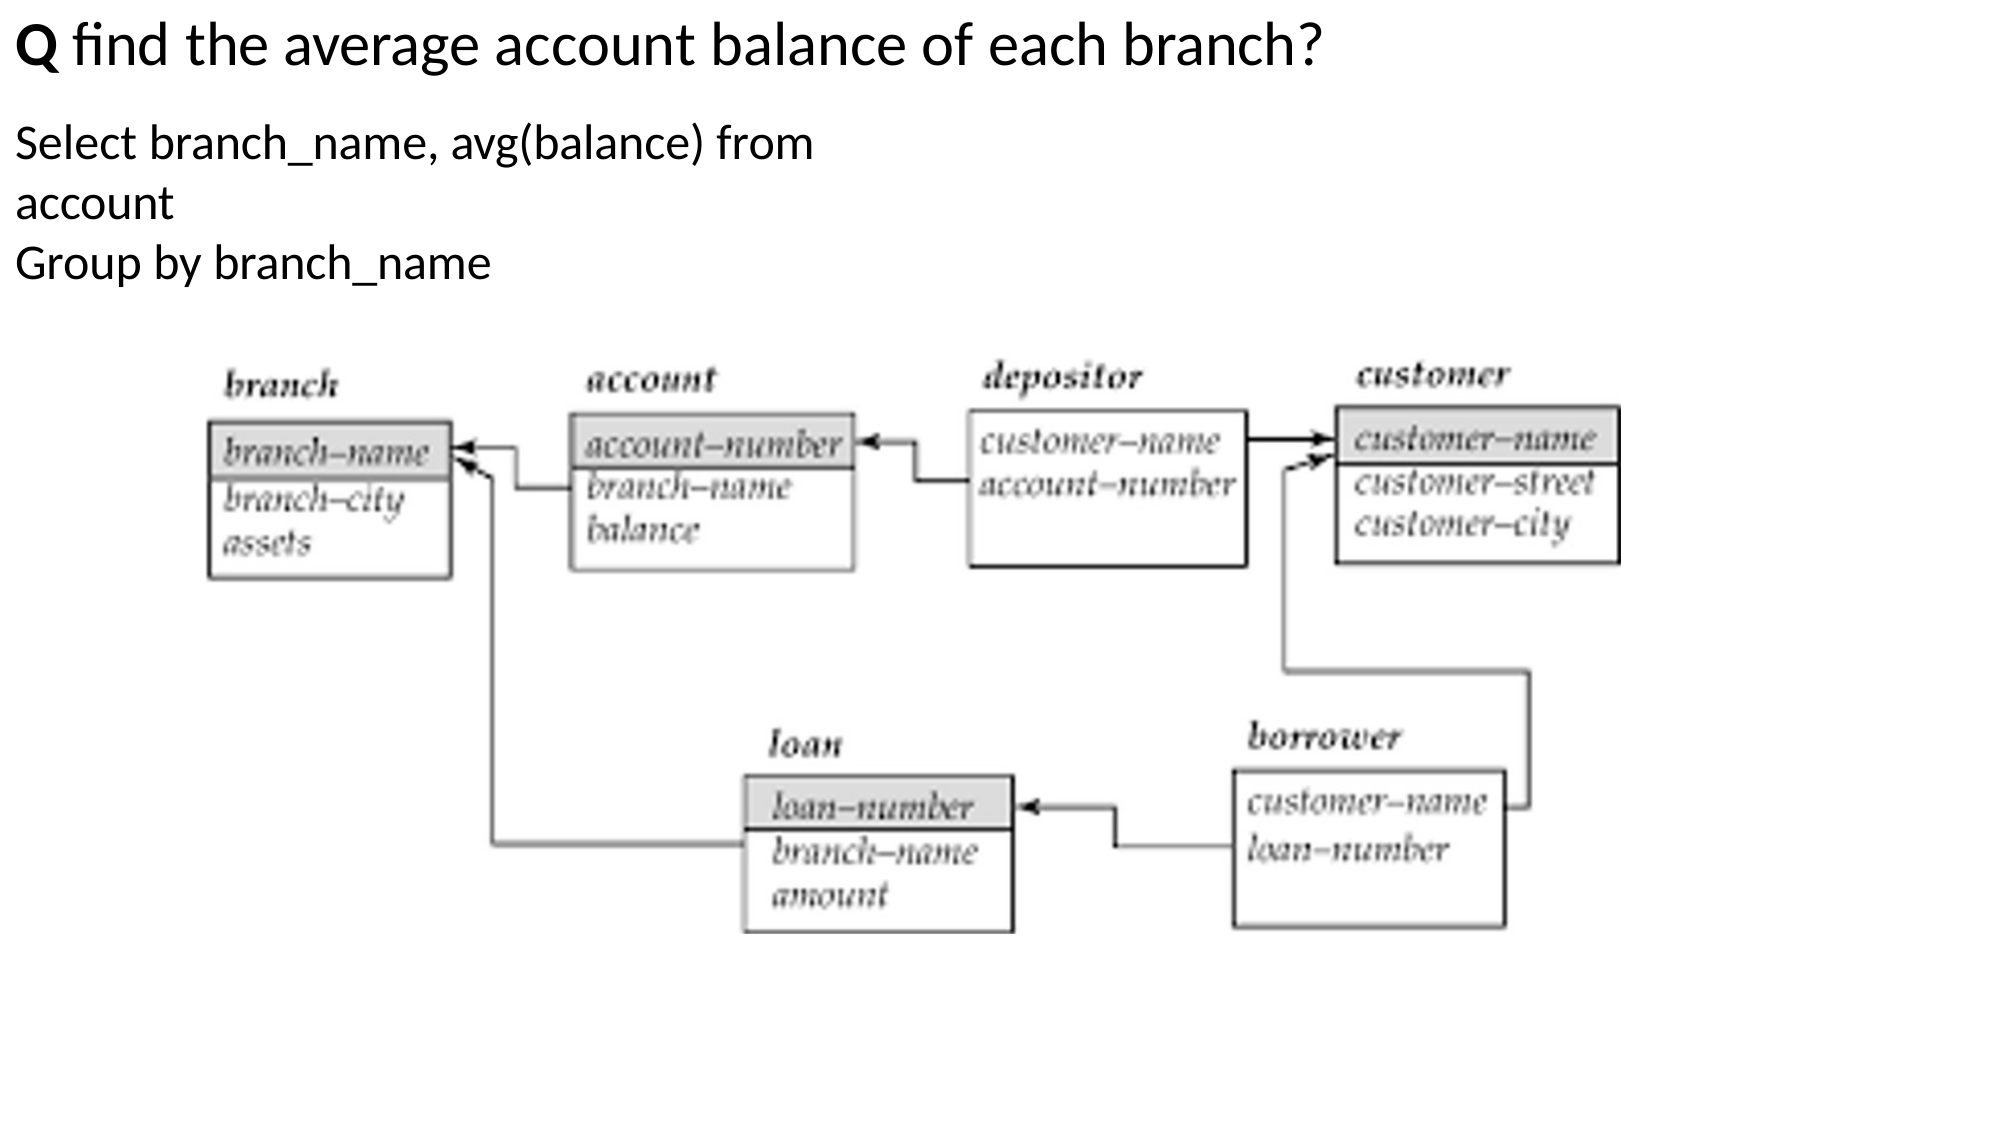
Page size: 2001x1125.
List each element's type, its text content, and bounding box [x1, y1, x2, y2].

text_box Q find the average account balance of each branch? [12, 1, 1329, 79]
picture [205, 356, 1621, 934]
title Select branch_name, avg(balance) from account Group by branch_name [12, 103, 944, 294]
